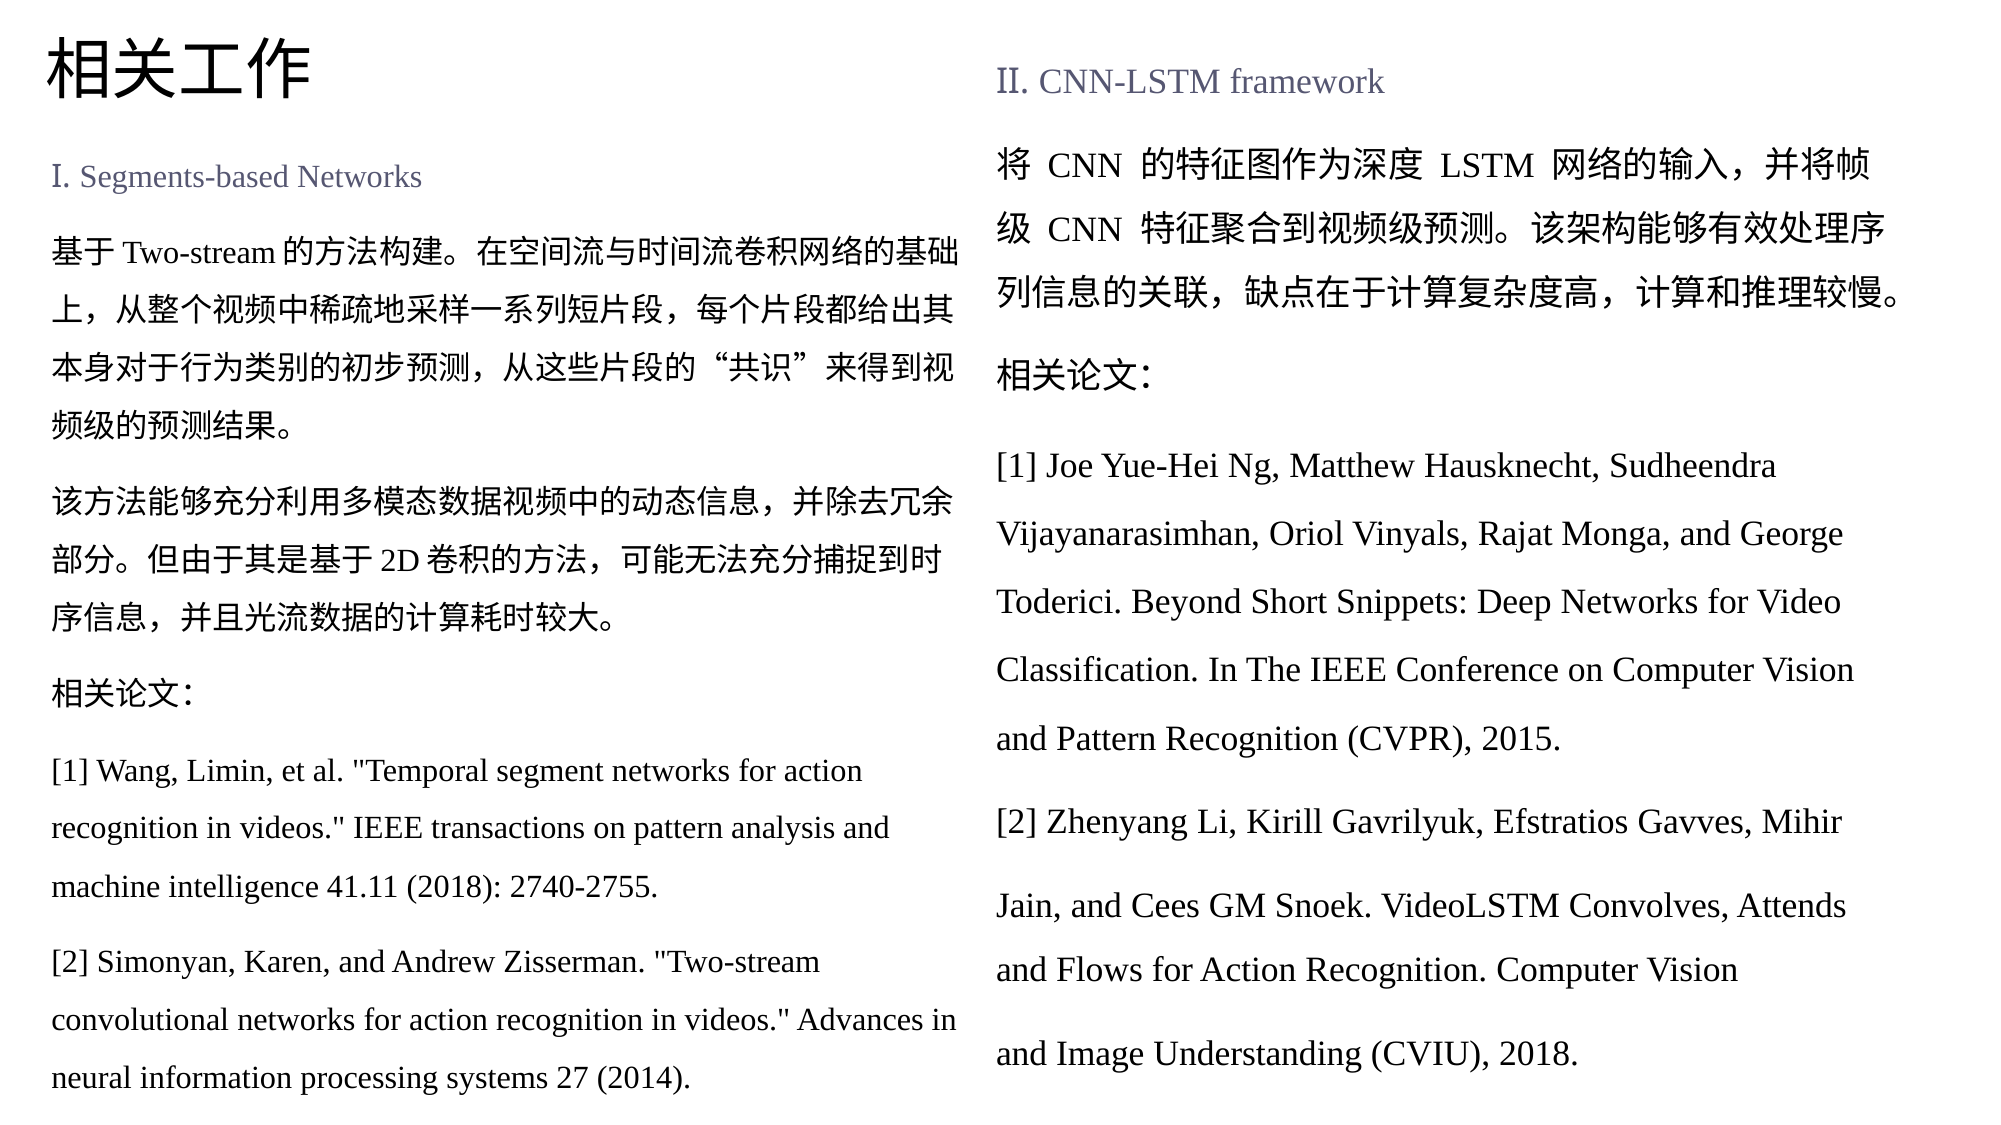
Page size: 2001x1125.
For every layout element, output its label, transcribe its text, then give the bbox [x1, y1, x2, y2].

text_box I. Segments-based Networks 基于Two-stream的方法构建。在空间流与时间流卷积网络的基础上，从整个视频中稀疏地采样一系列短片段，每个片段都给出其本身对于行为类别的初步预测，从这些片段的“共识”来得到视频级的预测结果。 该方法能够充分利用多模态数据视频中的动态信息，并除去冗余部分。但由于其是基于2D卷积的方法，可能无法充分捕捉到时序信息，并且光流数据的计算耗时较大。 相关论文： [1] Wang, Limin, et al. "Temporal segment networks for action recognition in videos." IEEE transactions on pattern analysis and machine intelligence 41.11 (2018): 2740-2755. [2] Simonyan, Karen, and Andrew Zisserman. "Two-stream convolutional networks for action recognition in videos." Advances in neural information processing systems 27 (2014). [36, 128, 975, 1106]
text_box II. CNN-LSTM framework 将 CNN 的特征图作为深度 LSTM 网络的输入，并将帧级 CNN 特征聚合到视频级预测。该架构能够有效处理序列信息的关联，缺点在于计算复杂度高，计算和推理较慢。 相关论文： [1] Joe Yue-Hei Ng, Matthew Hausknecht, Sudheendra Vijayanarasimhan, Oriol Vinyals, Rajat Monga, and George Toderici. Beyond Short Snippets: Deep Networks for Video Classification. In The IEEE Conference on Computer Vision and Pattern Recognition (CVPR), 2015. [2] Zhenyang Li, Kirill Gavrilyuk, Efstratios Gavves, Mihir Jain, and Cees GM Snoek. VideoLSTM Convolves, Attends and Flows for Action Recognition. Computer Vision and Image Understanding (CVIU), 2018. [981, 28, 1920, 1097]
list 相关工作 [30, 28, 981, 138]
